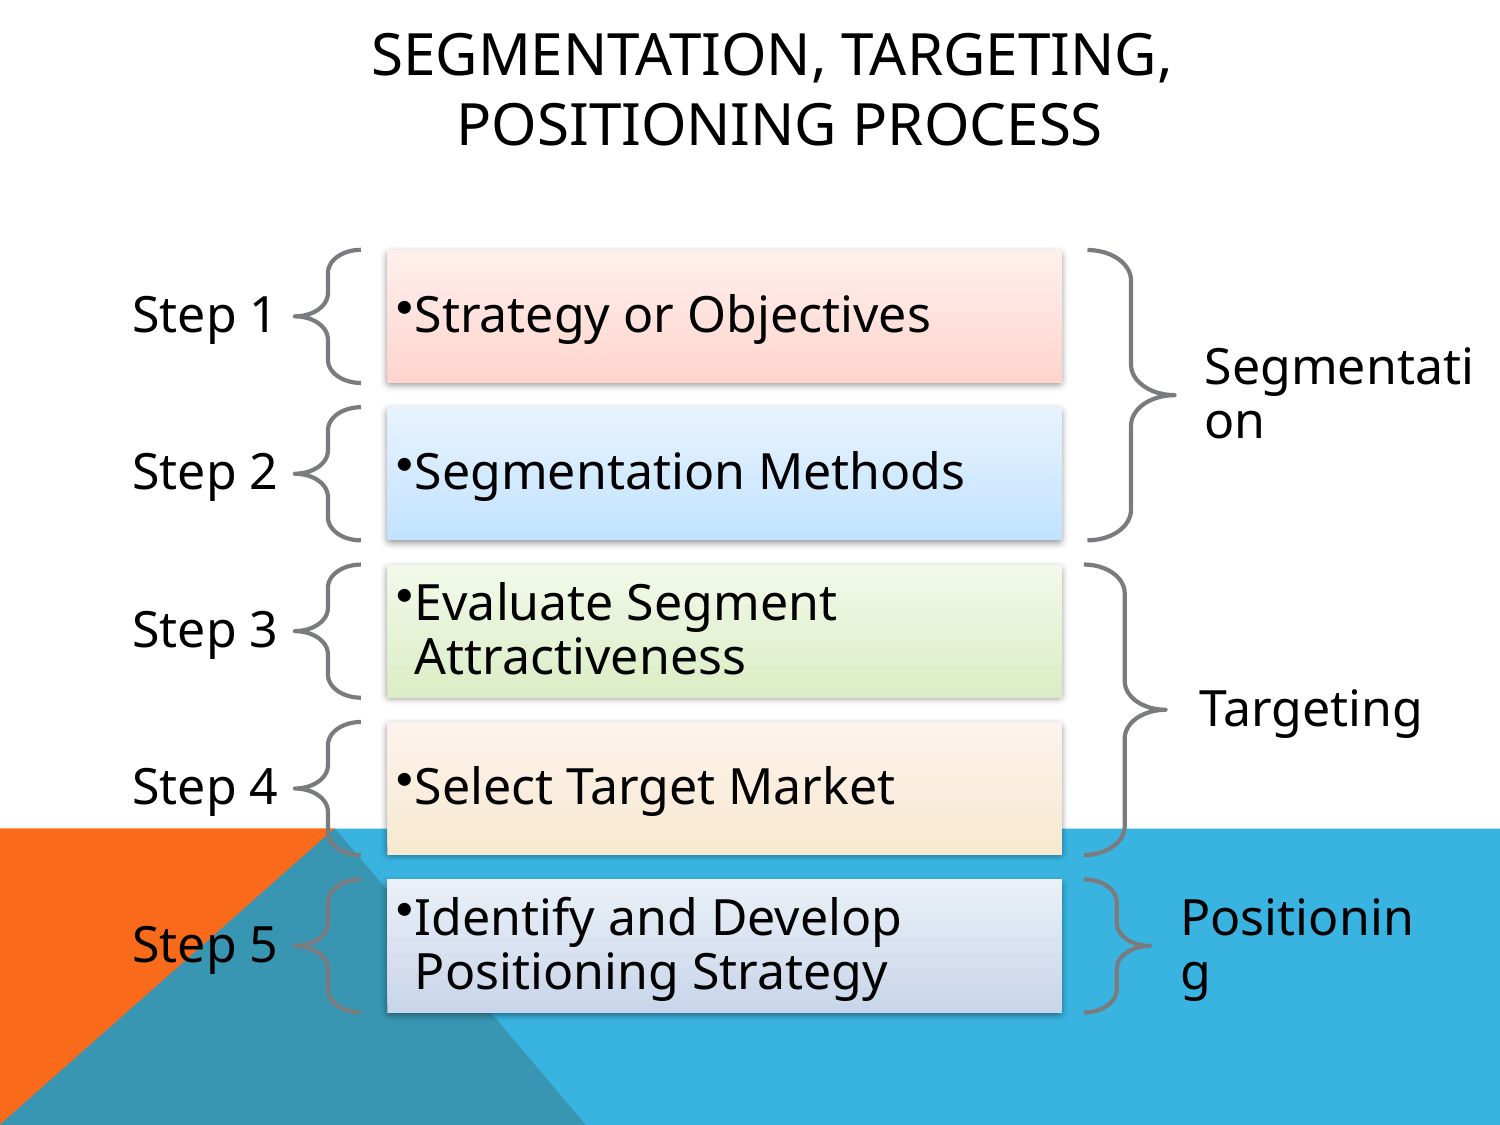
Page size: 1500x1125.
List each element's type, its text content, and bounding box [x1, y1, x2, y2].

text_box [99, 406, 1063, 541]
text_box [99, 249, 1063, 384]
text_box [99, 721, 1063, 856]
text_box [1083, 564, 1438, 856]
title Segmentation, Targeting, Positioning Process [135, 24, 1425, 150]
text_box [1087, 249, 1500, 541]
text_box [99, 564, 1063, 698]
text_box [99, 879, 1063, 1013]
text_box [1083, 879, 1438, 1013]
